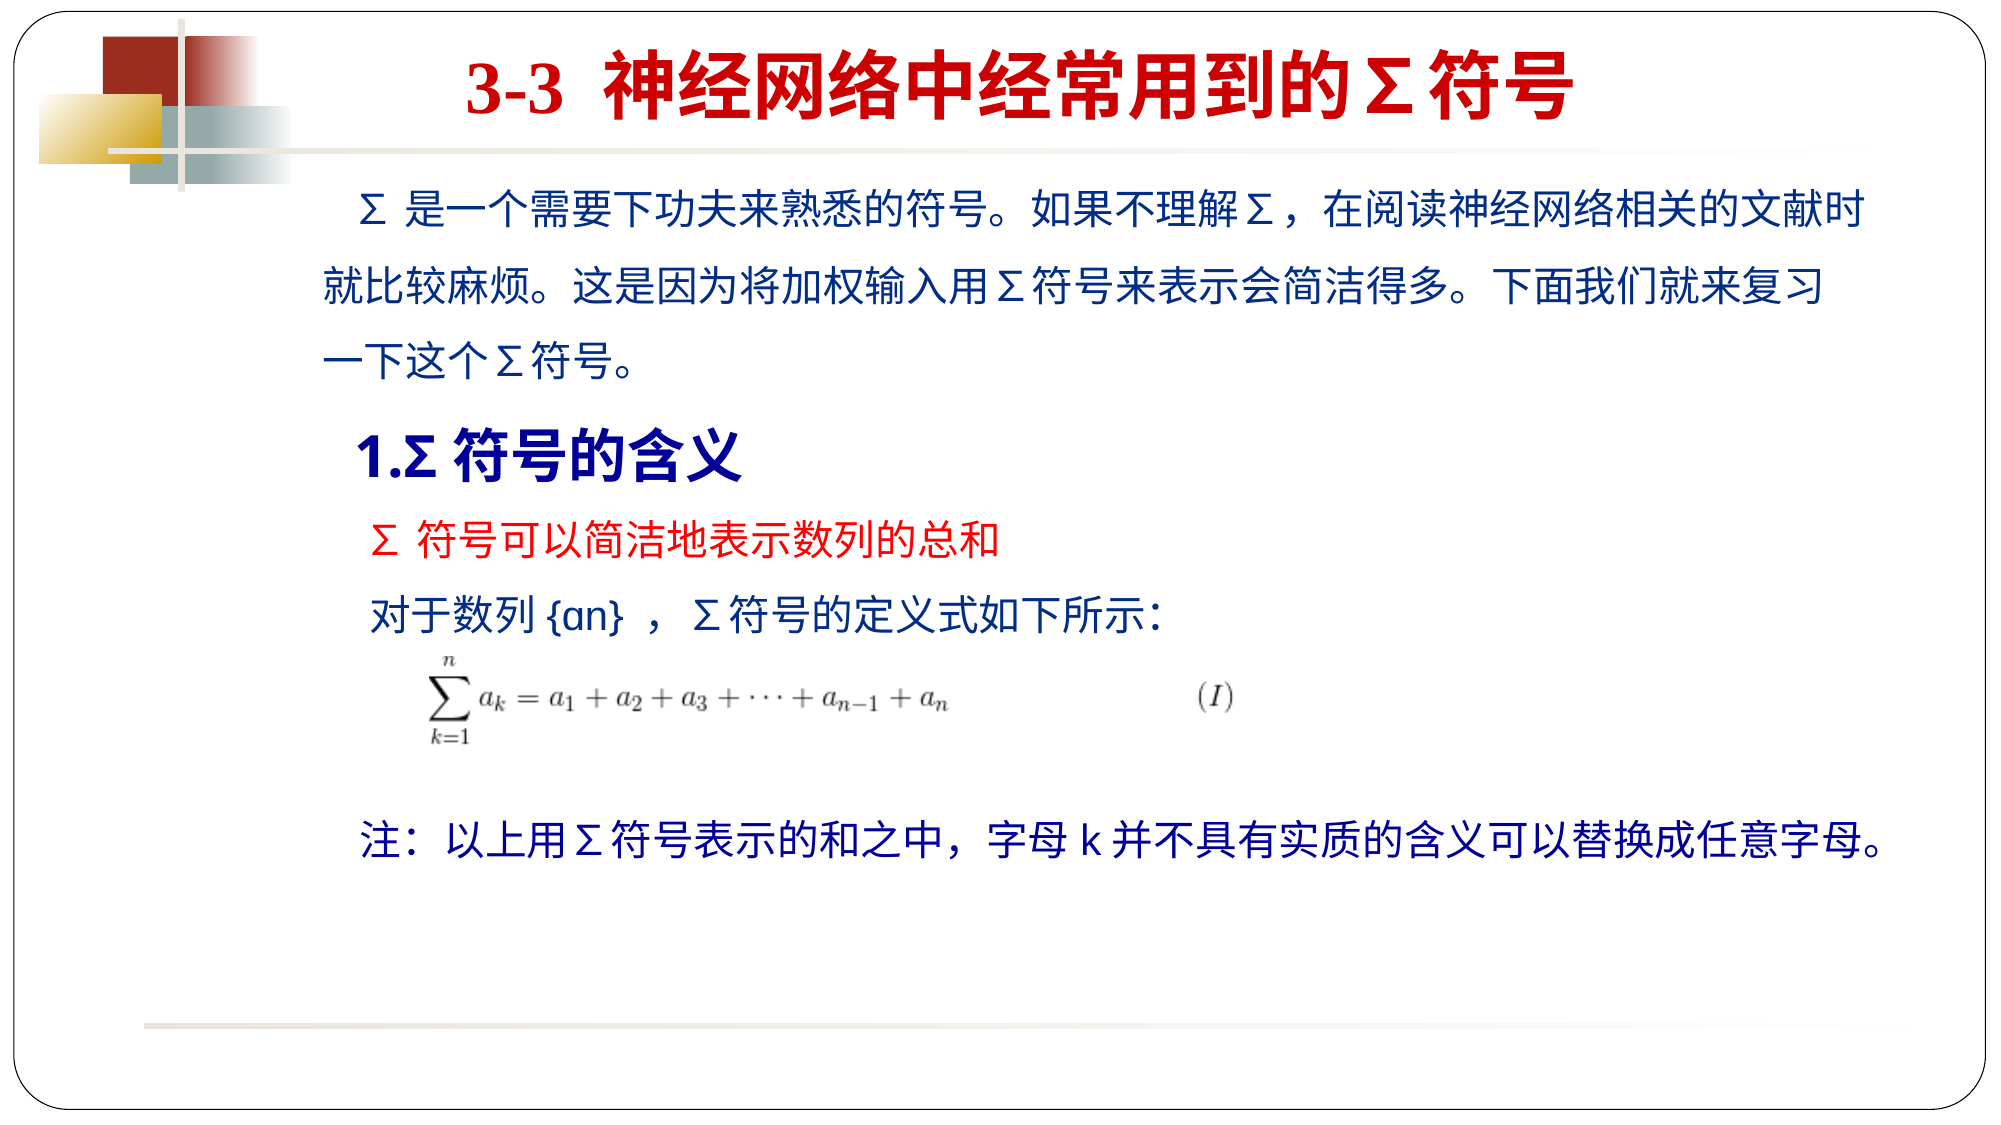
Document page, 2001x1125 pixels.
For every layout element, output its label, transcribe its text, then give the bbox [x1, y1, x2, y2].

picture [429, 656, 1235, 746]
text_box 3-3 神经网络中经常用到的∑符号 [450, 30, 1593, 136]
text_box ∑是一个需要下功夫来熟悉的符号。如果不理解∑，在阅读神经网络相关的文献时就比较麻烦。这是因为将加权输入用∑符号来表示会简洁得多。下面我们就来复习一下这个∑符号。 1.Σ符号的含义 ∑符号可以简洁地表示数列的总和 对于数列{ɑn} ，∑符号的定义式如下所示： 注：以上用∑符号表示的和之中，字母k并不具有实质的含义可以替换成任意字母。 [307, 136, 1881, 947]
